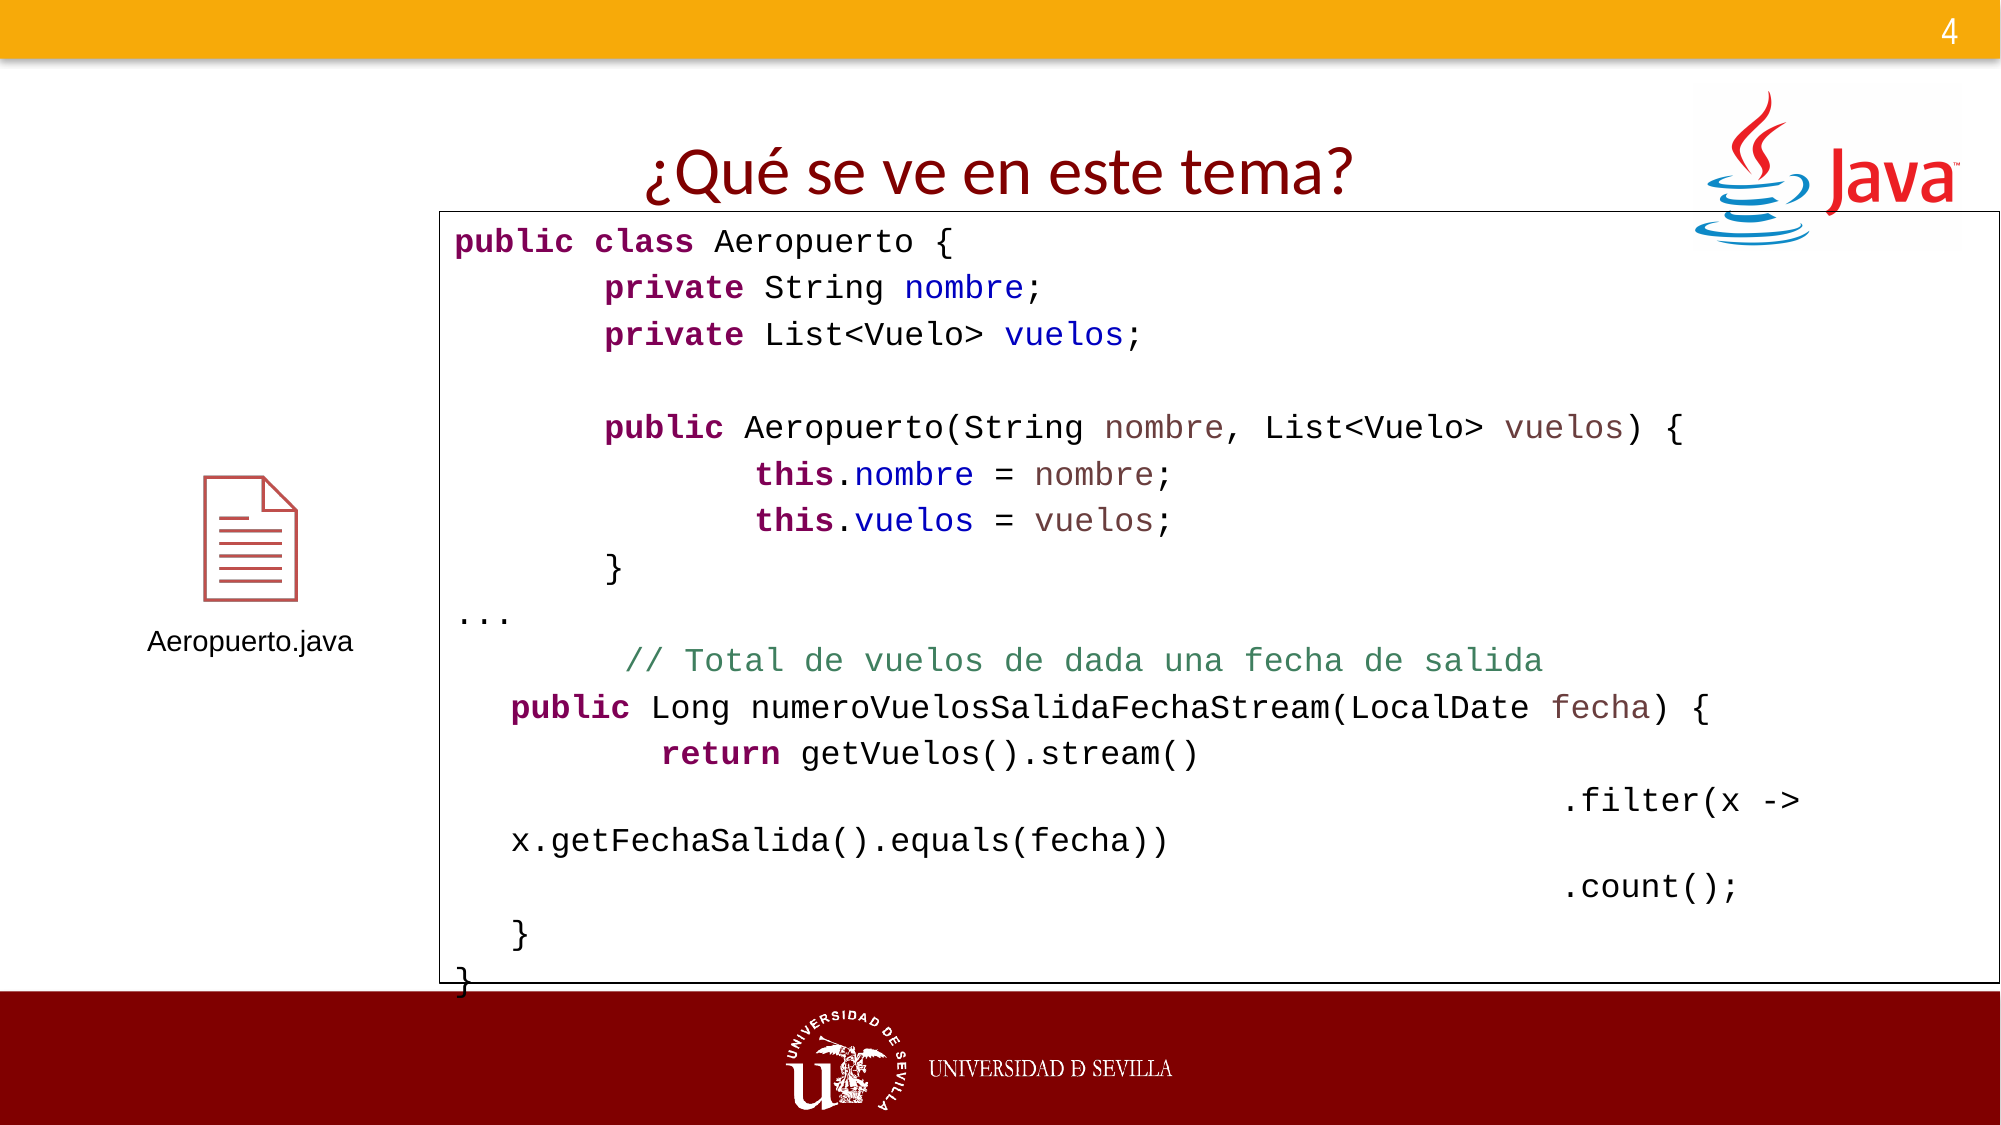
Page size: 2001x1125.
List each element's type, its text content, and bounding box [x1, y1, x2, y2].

picture [641, 983, 1358, 1125]
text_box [131, 463, 370, 667]
text_box public class Aeropuerto { private String nombre; private List<Vuelo> vuelos; public Aeropuerto(String nombre, List<Vuelo> vuelos) { this.nombre = nombre; this.vuelos = vuelos; } ... // Total de vuelos de dada una fecha de salida public Long numeroVuelosSalidaFechaStream(LocalDate fecha) { return getVuelos().stream() .filter(x -> x.getFechaSalida().equals(fecha)) .count(); } } [439, 211, 2000, 983]
title ¿Qué se ve en este tema? [99, 101, 1900, 233]
picture [1693, 83, 1962, 211]
